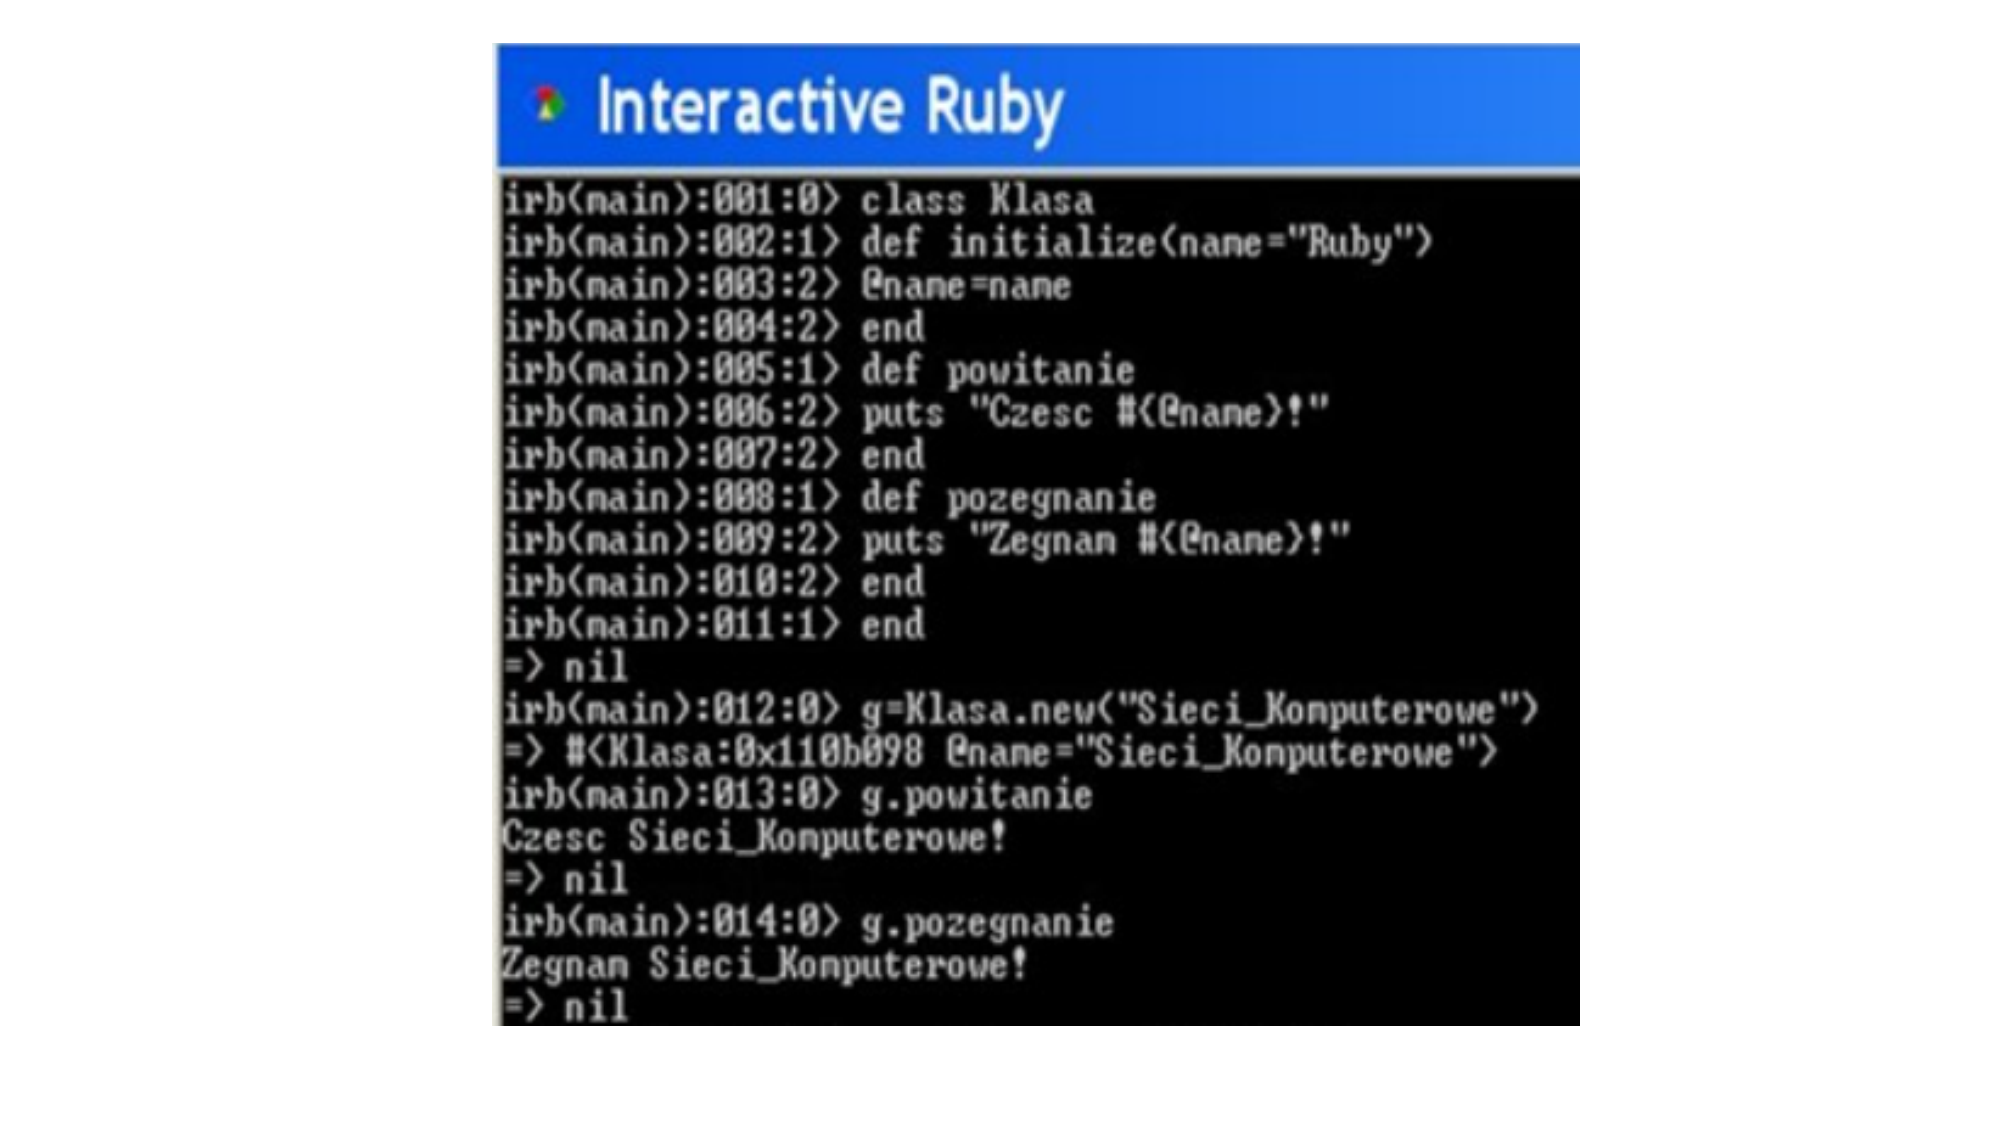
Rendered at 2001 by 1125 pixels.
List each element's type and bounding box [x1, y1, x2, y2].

picture [492, 43, 1580, 1026]
